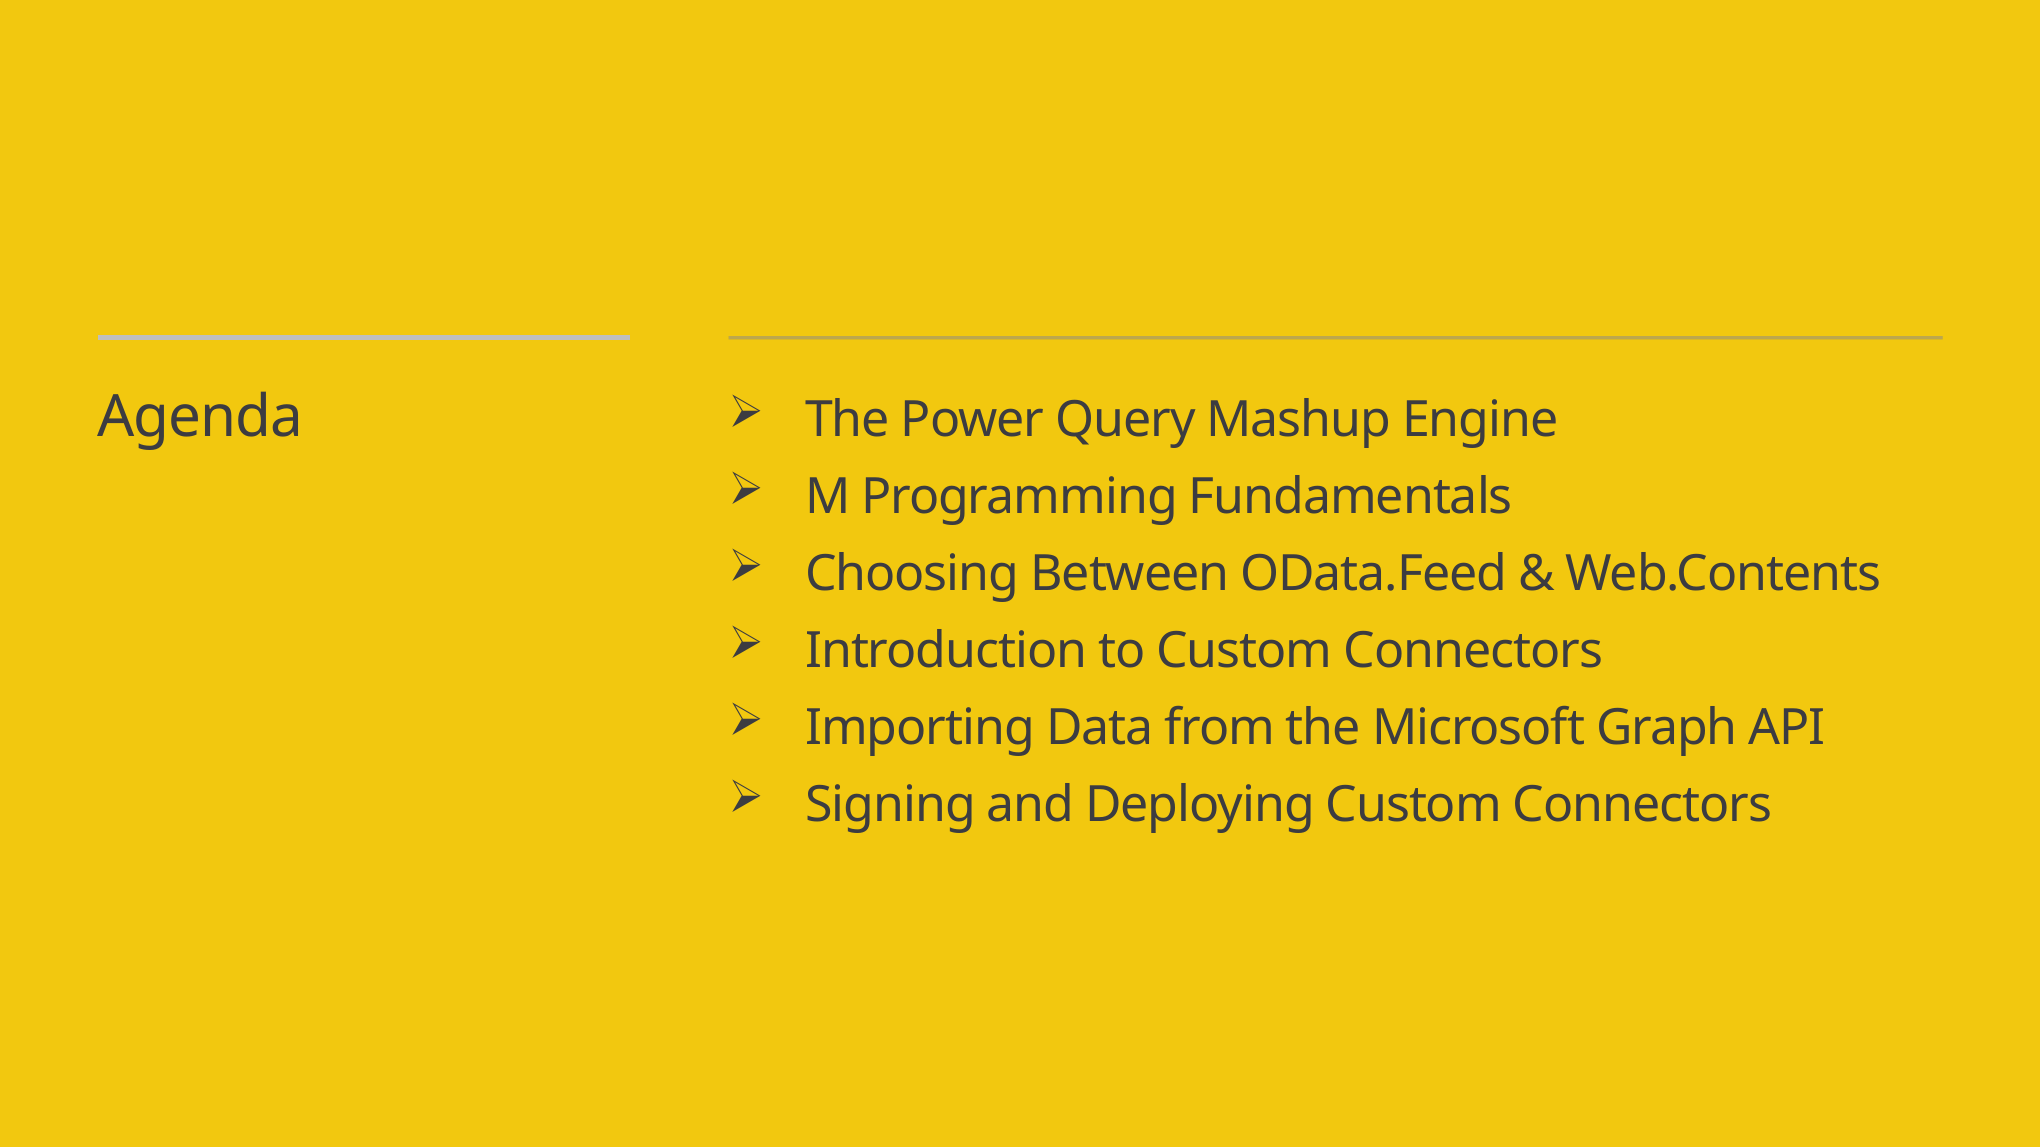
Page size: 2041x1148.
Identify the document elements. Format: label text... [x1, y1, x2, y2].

list The Power Query Mashup Engine M Programming Fundamentals Choosing Between OData.Feed & Web.Contents Introduction to Custom Connectors Importing Data from the Microsoft Graph API Signing and Deploying Custom Connectors [728, 386, 2008, 835]
title Agenda [97, 386, 631, 451]
